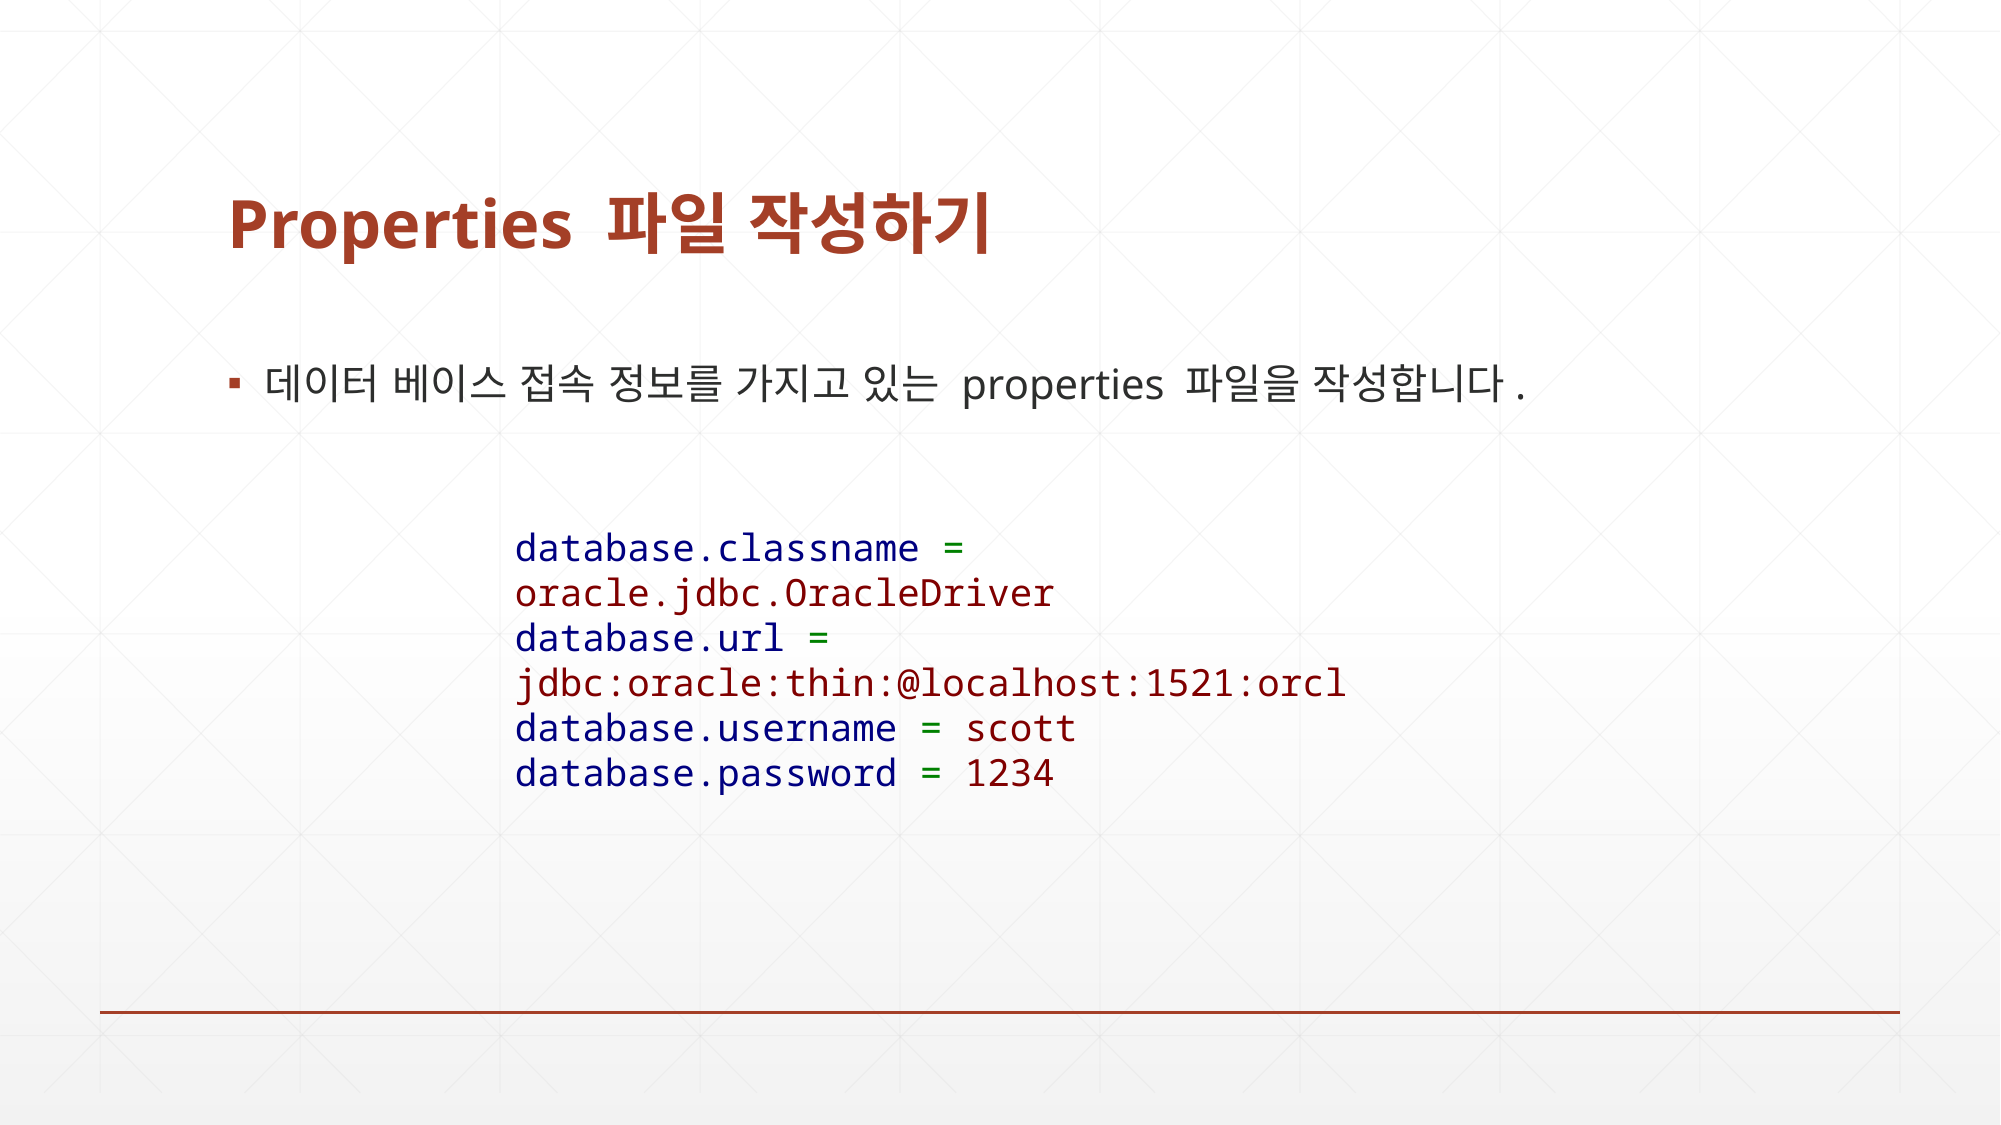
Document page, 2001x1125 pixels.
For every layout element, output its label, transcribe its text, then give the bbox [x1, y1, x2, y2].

title Properties 파일 작성하기 [212, 82, 1788, 271]
list 데이터 베이스 접속 정보를 가지고 있는 properties 파일을 작성합니다. [212, 324, 1788, 950]
text_box database.classname = oracle.jdbc.OracleDriver database.url = jdbc:oracle:thin:@localhost:1521:orcl database.username = scott database.password = 1234 [500, 516, 1500, 801]
